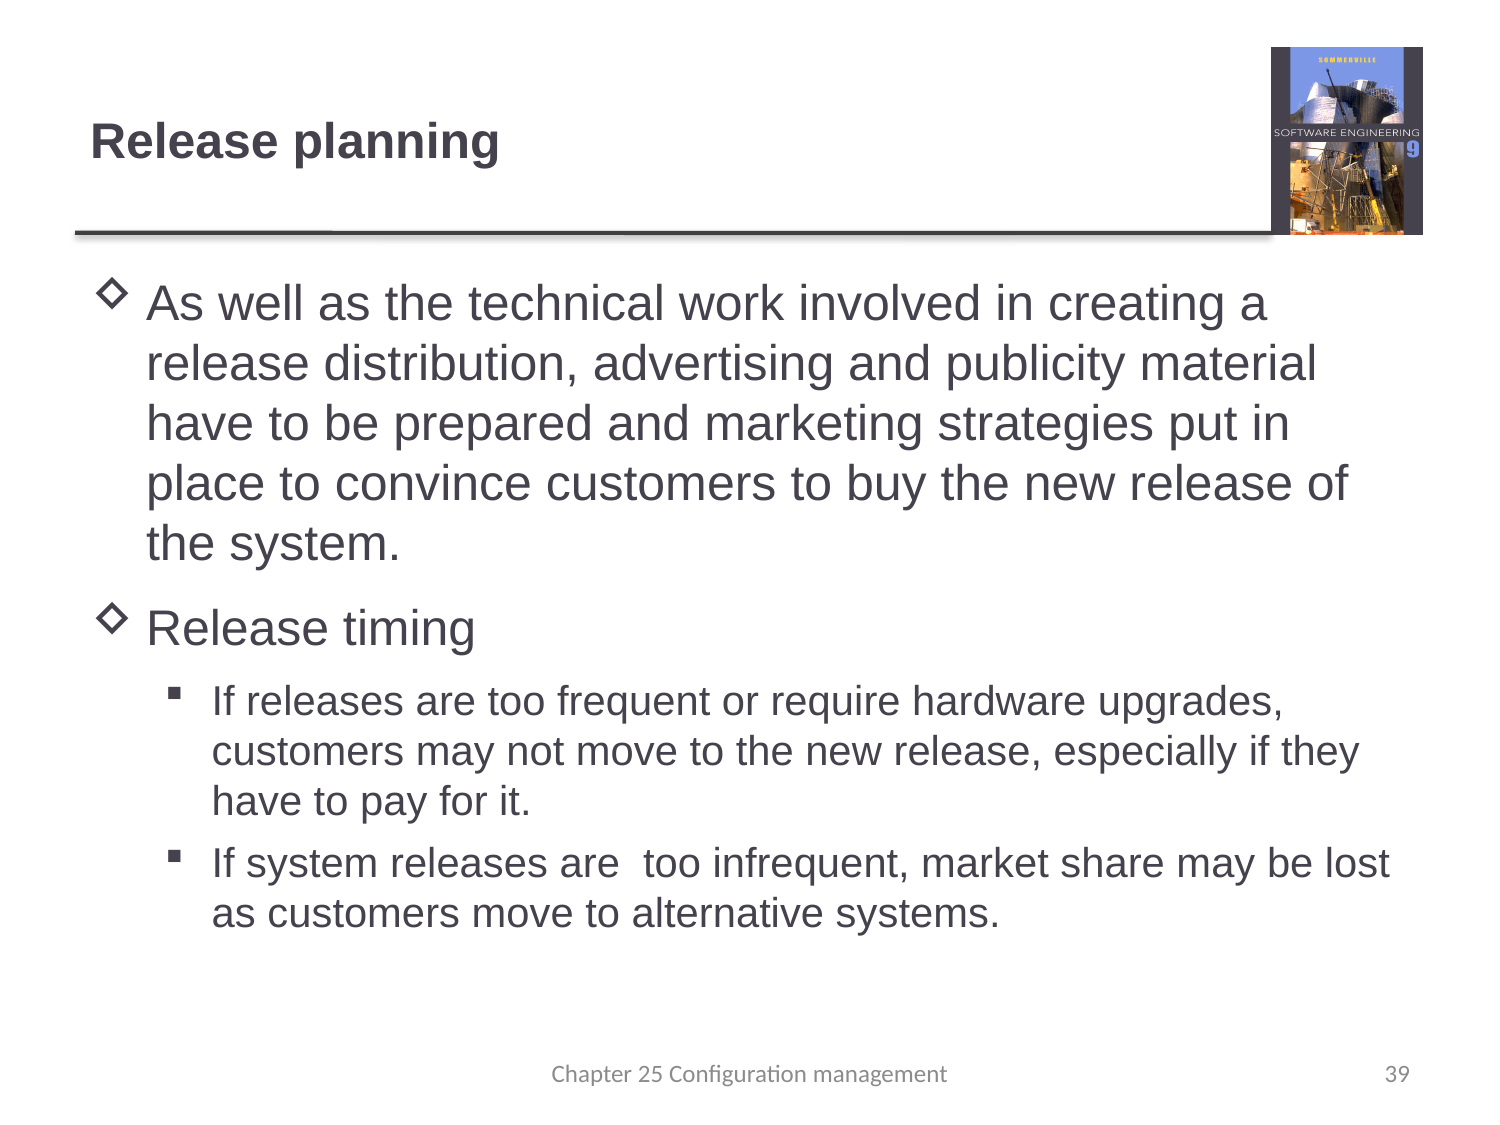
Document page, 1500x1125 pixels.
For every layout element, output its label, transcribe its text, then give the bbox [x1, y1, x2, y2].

footer Chapter 25 Configuration management [512, 1042, 988, 1103]
title Release planning [74, 44, 1272, 233]
picture [1272, 47, 1423, 235]
slide_number 39 [1074, 1042, 1425, 1103]
list As well as the technical work involved in creating a release distribution, advertising and publicity material have to be prepared and marketing strategies put in place to convince customers to buy the new release of the system. Release timing If releases are too frequent or require hardware upgrades, customers may not move to the new release, especially if they have to pay for it. If system releases are too infrequent, market share may be lost as customers move to alternative systems. [75, 262, 1425, 1005]
